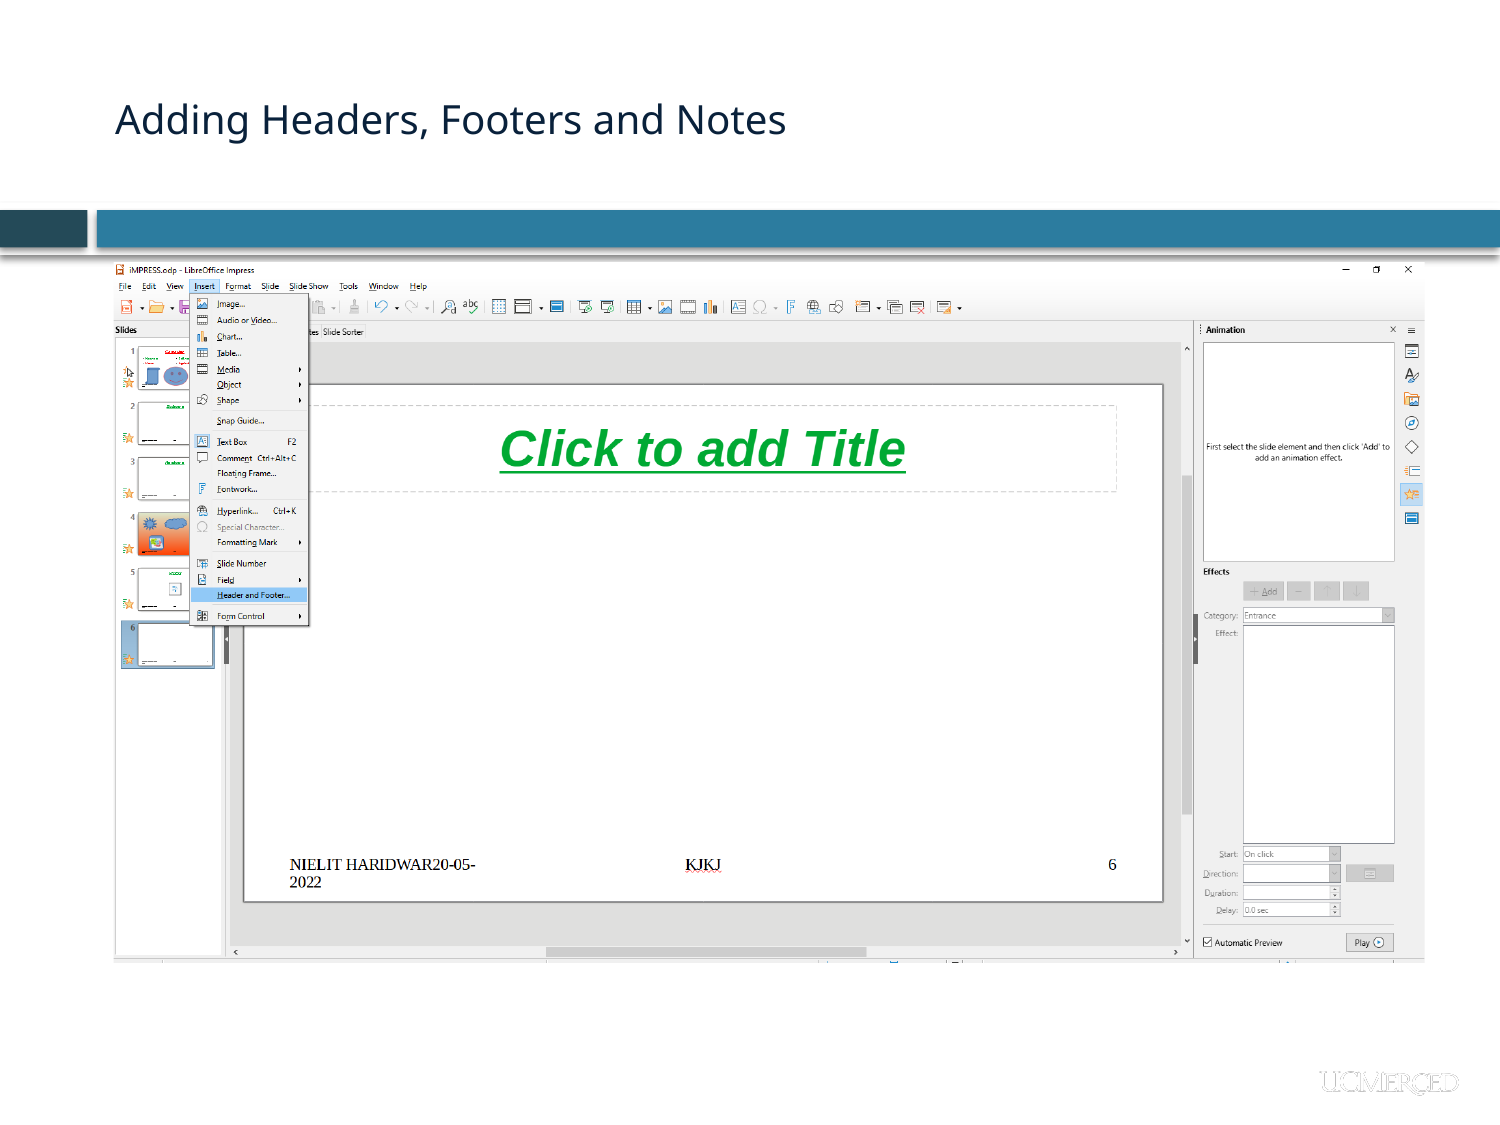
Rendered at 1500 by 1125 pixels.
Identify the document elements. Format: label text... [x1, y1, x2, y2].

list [113, 262, 1426, 963]
title Adding Headers, Footers and Notes [100, 37, 1438, 200]
